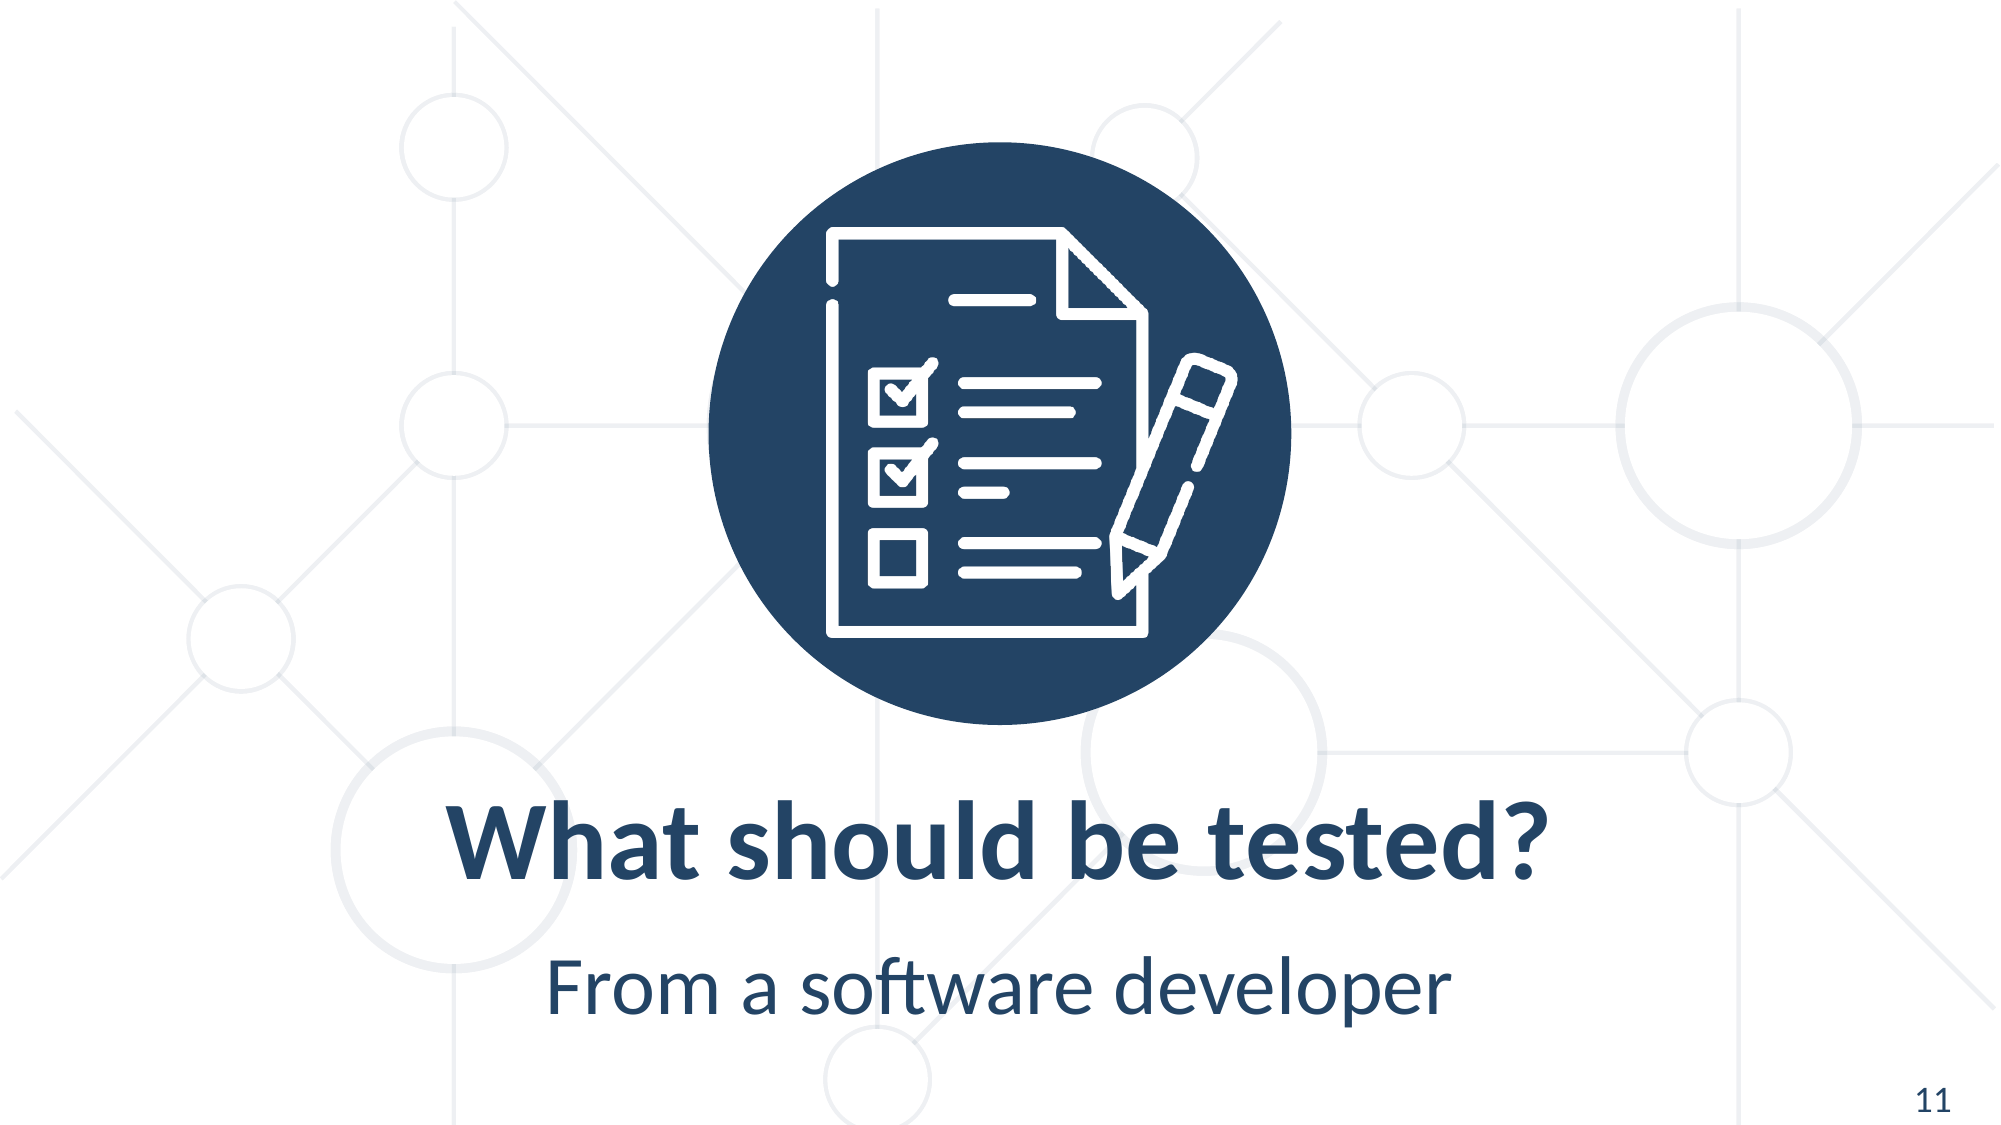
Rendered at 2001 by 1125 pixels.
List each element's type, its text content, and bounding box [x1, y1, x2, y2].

slide_number 11 [1899, 1067, 2000, 1117]
subtitle From a software developer [100, 916, 1900, 1043]
picture [826, 226, 1238, 638]
title What should be tested? [100, 771, 1900, 898]
